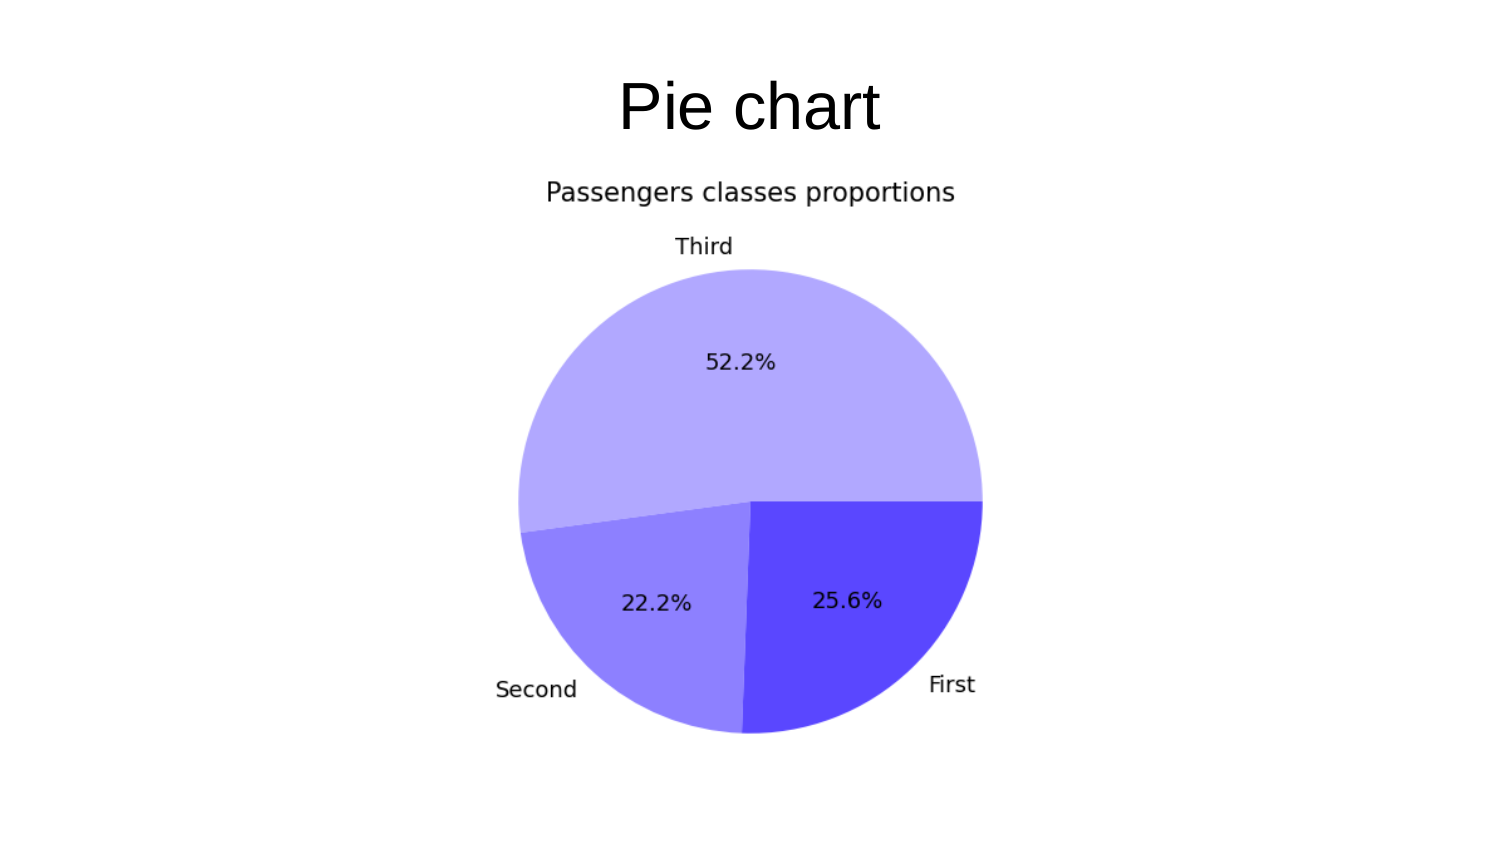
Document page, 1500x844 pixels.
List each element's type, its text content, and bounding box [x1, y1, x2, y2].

title Pie chart [51, 36, 1449, 160]
picture [448, 169, 1052, 805]
